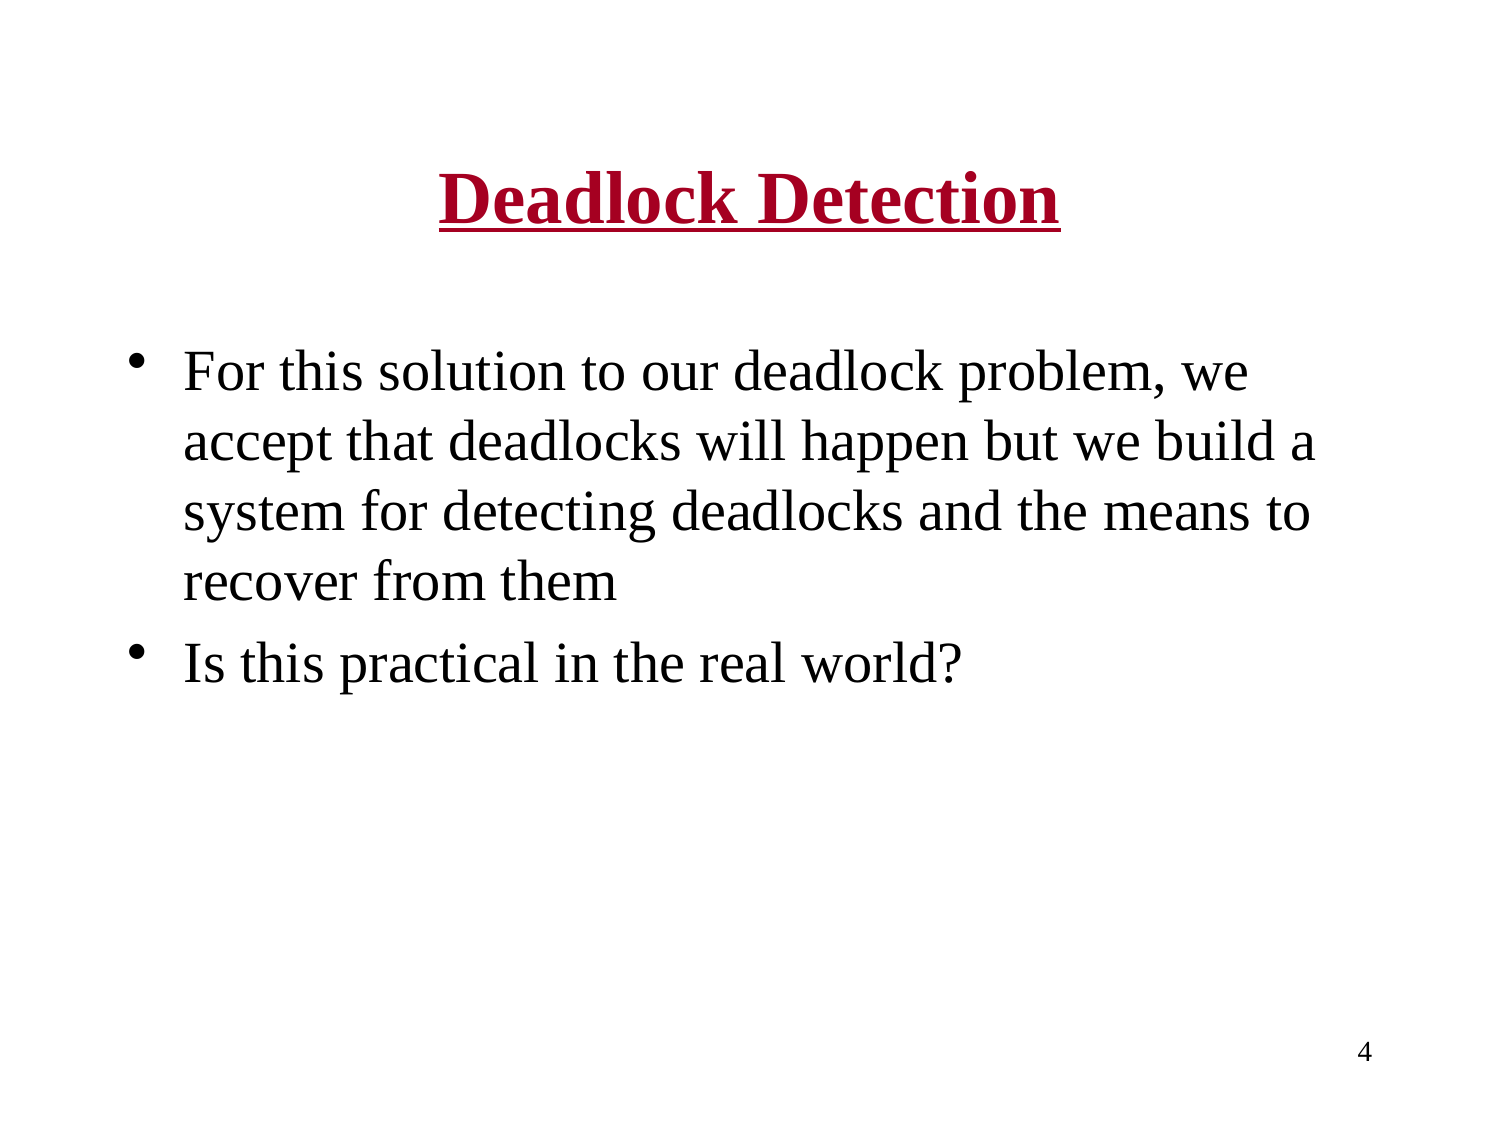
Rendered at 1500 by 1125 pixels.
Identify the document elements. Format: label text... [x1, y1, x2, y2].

list For this solution to our deadlock problem, we accept that deadlocks will happen but we build a system for detecting deadlocks and the means to recover from them Is this practical in the real world? [112, 324, 1388, 1000]
slide_number 4 [1074, 1025, 1388, 1100]
title Deadlock Detection [112, 99, 1388, 288]
